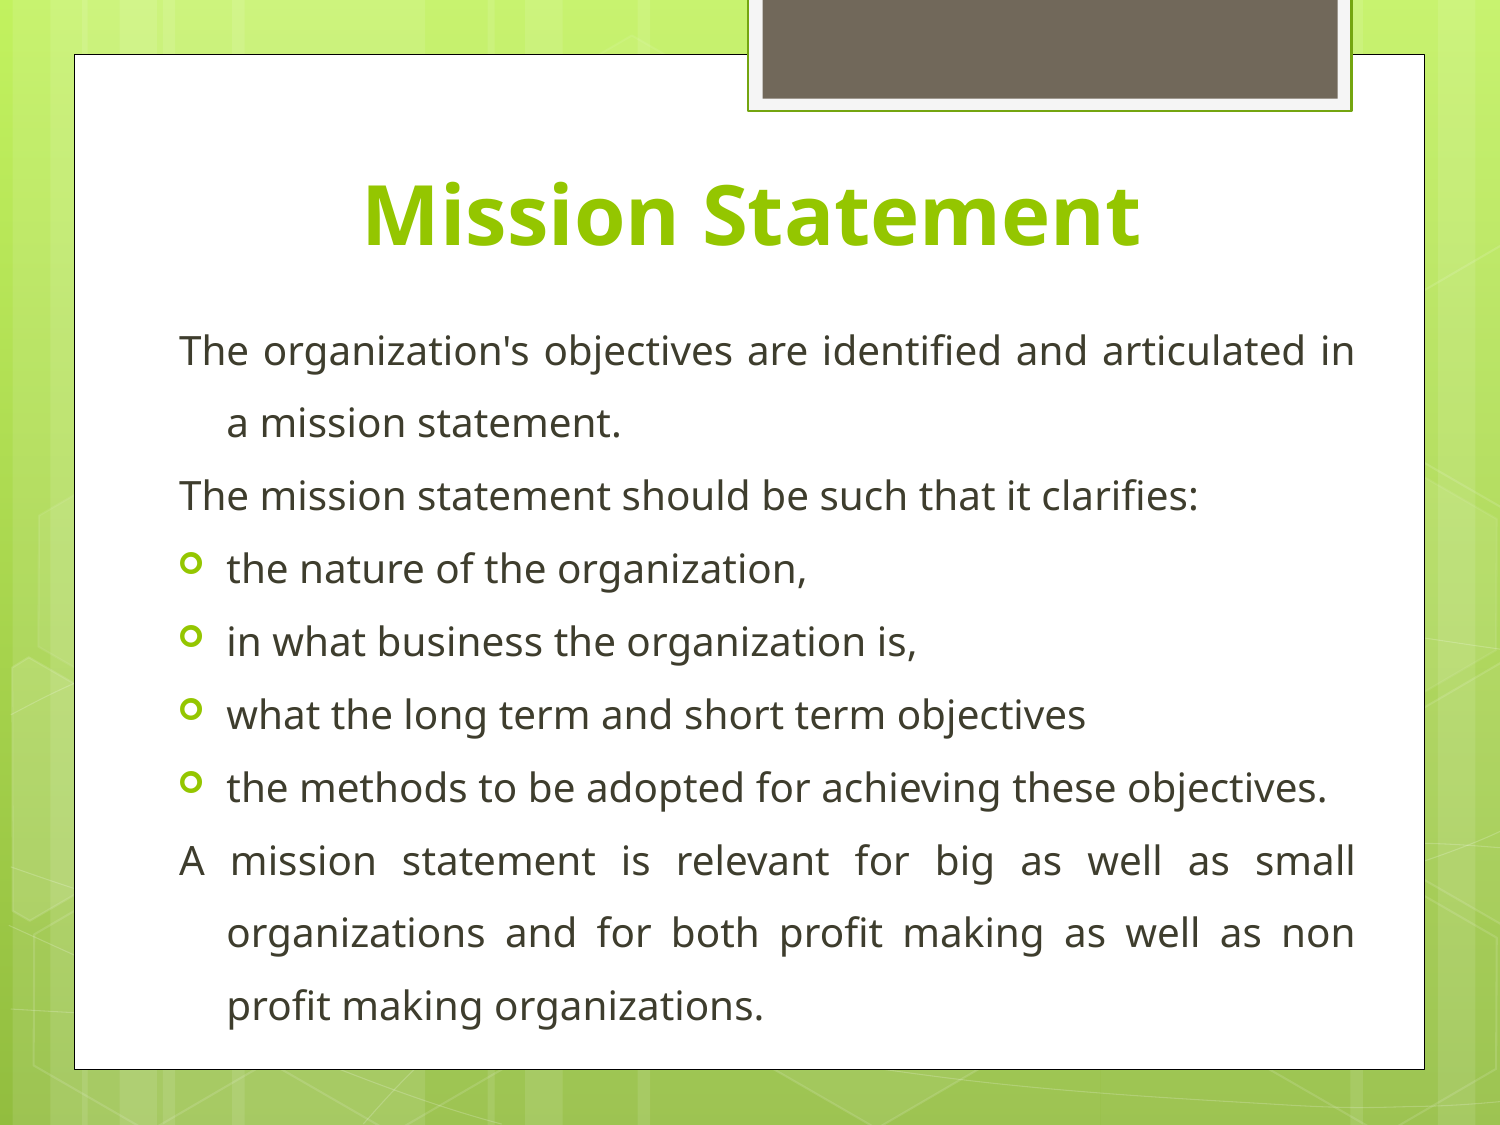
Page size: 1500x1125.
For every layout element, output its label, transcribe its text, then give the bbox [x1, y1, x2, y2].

title Mission Statement [175, 117, 1329, 270]
list The organization's objectives are identified and articulated in a mission statement. The mission statement should be such that it clarifies: the nature of the organization, in what business the organization is, what the long term and short term objectives the methods to be adopted for achieving these objectives. A mission statement is relevant for big as well as small organizations and for both profit making as well as non profit making organizations. [152, 292, 1373, 1043]
